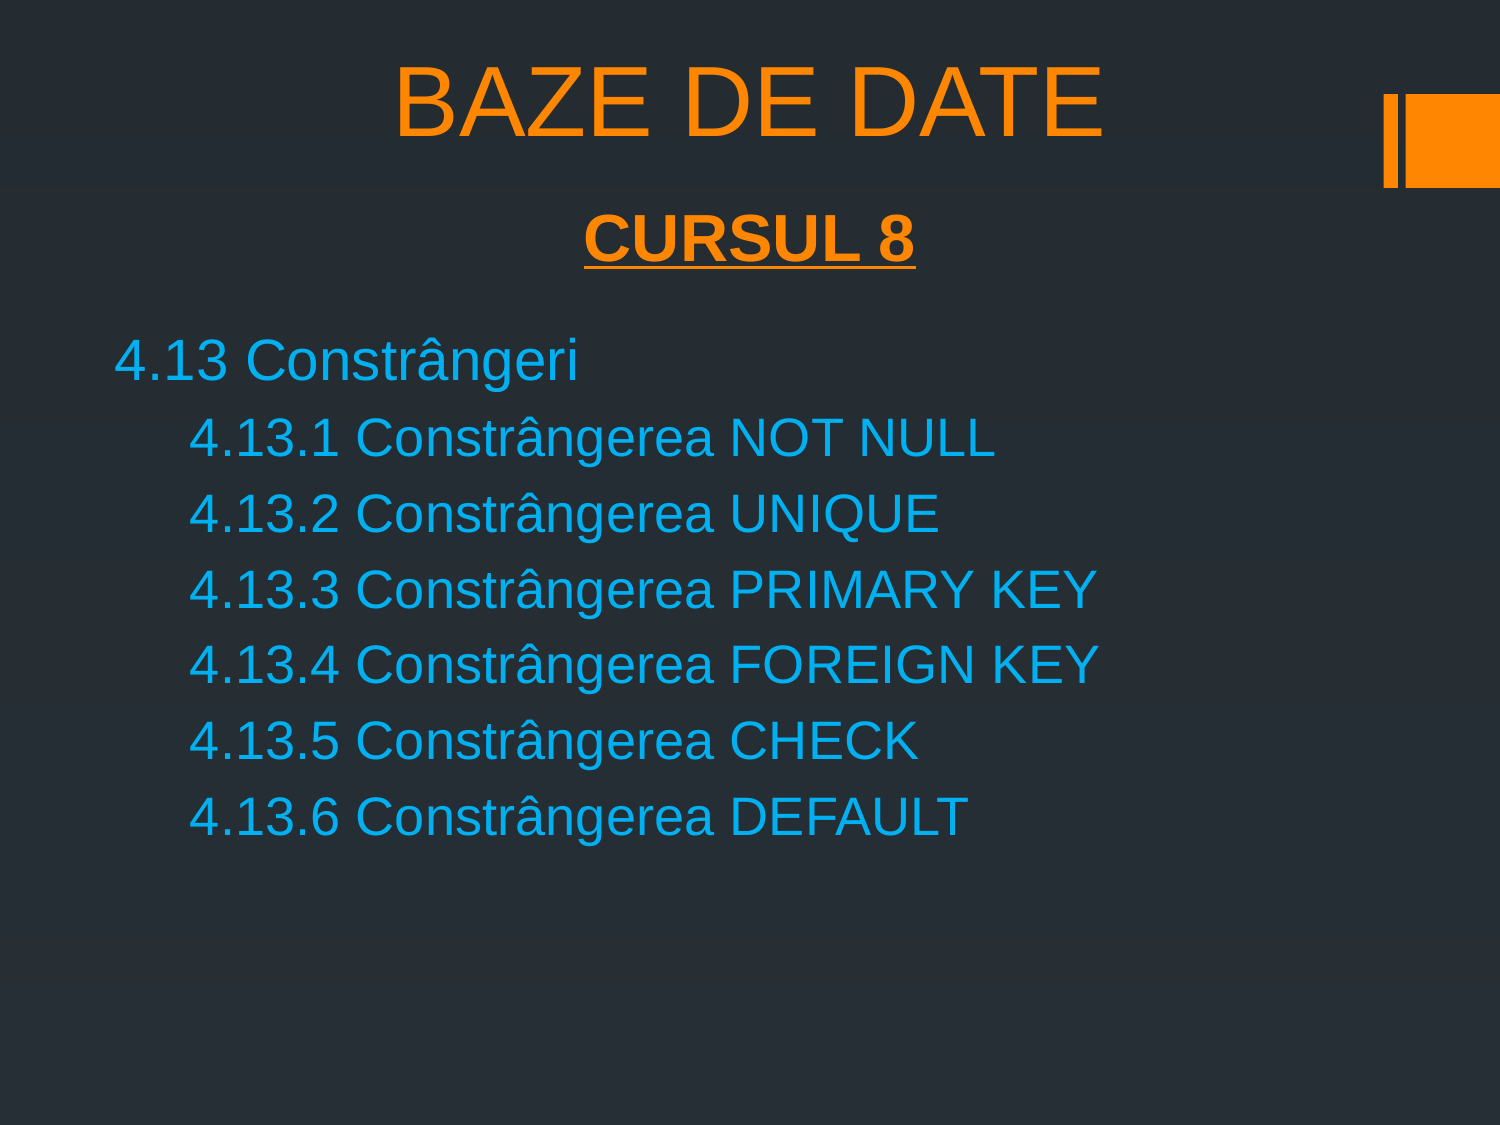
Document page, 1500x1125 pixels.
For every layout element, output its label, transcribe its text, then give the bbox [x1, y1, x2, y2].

subtitle CURSUL 8 4.13 Constrângeri 4.13.1 Constrângerea NOT NULL 4.13.2 Constrângerea UNIQUE 4.13.3 Constrângerea PRIMARY KEY 4.13.4 Constrângerea FOREIGN KEY 4.13.5 Constrângerea CHECK 4.13.6 Constrângerea DEFAULT [99, 187, 1400, 1025]
title BAZE DE DATE [112, 0, 1388, 164]
